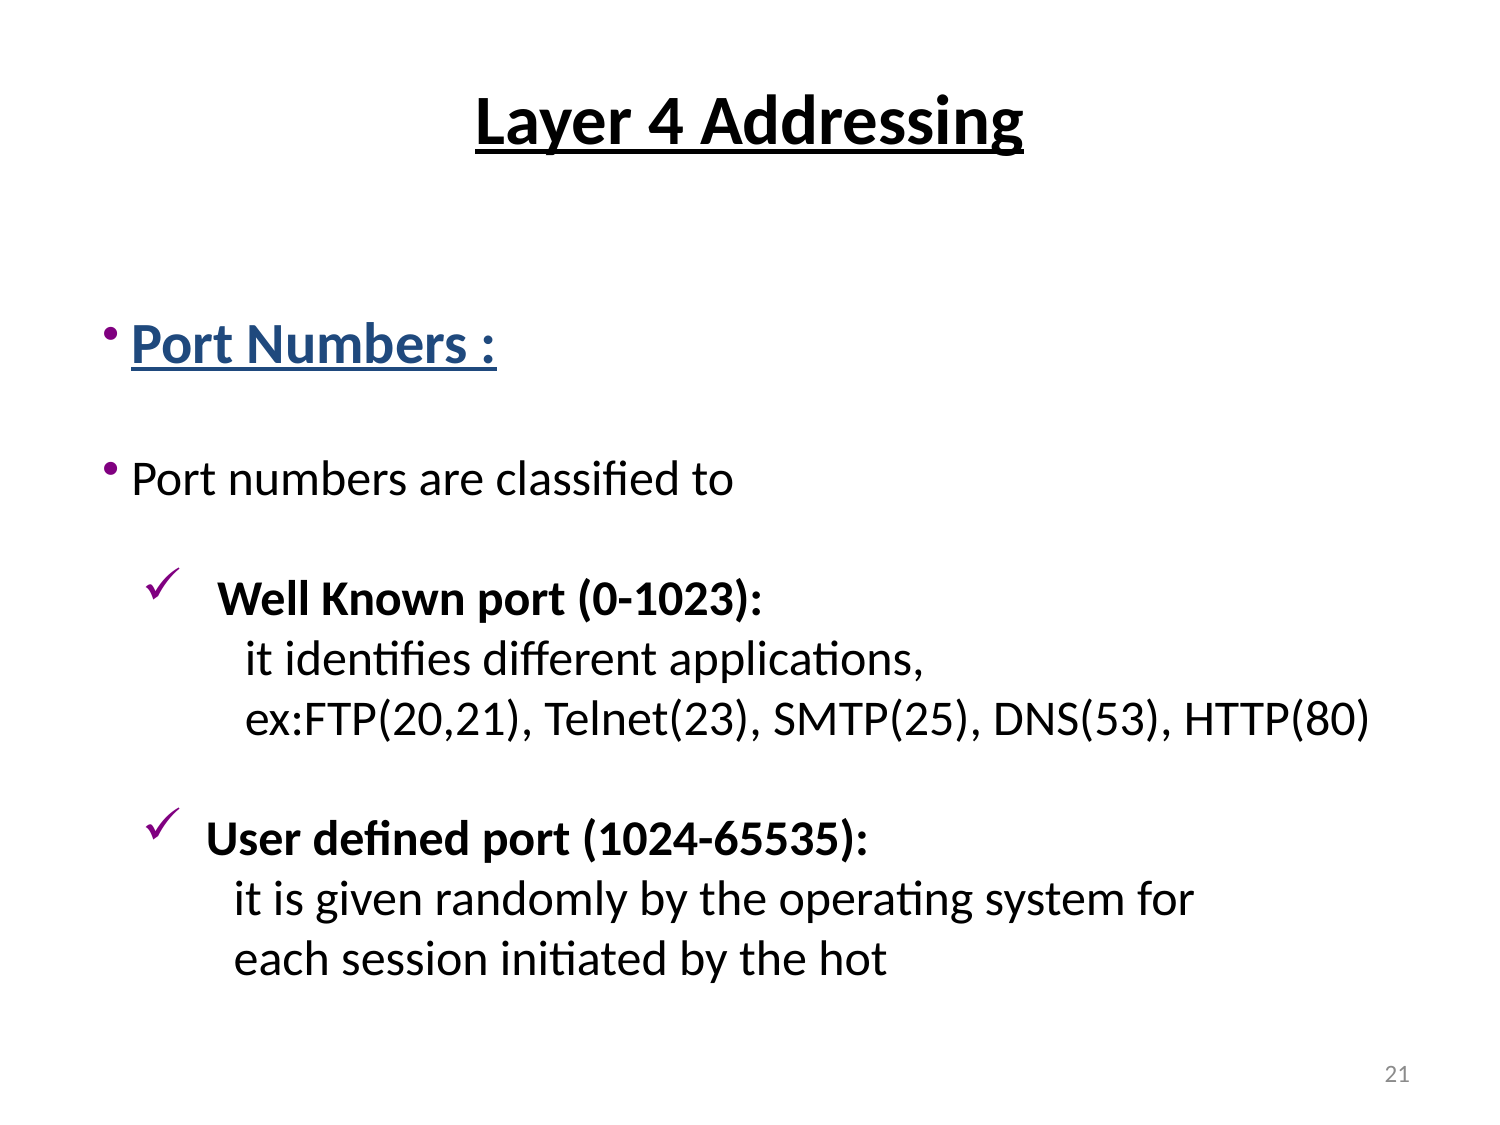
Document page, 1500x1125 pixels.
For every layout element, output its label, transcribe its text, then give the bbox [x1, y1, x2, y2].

title Layer 4 Addressing [0, 66, 1500, 167]
text_box Port Numbers : Port numbers are classified to Well Known port (0-1023): it identifies different applications, ex:FTP(20,21), Telnet(23), SMTP(25), DNS(53), HTTP(80) User defined port (1024-65535): it is given randomly by the operating system for each session initiated by the hot [90, 299, 1385, 992]
slide_number 21 [1074, 1042, 1425, 1103]
